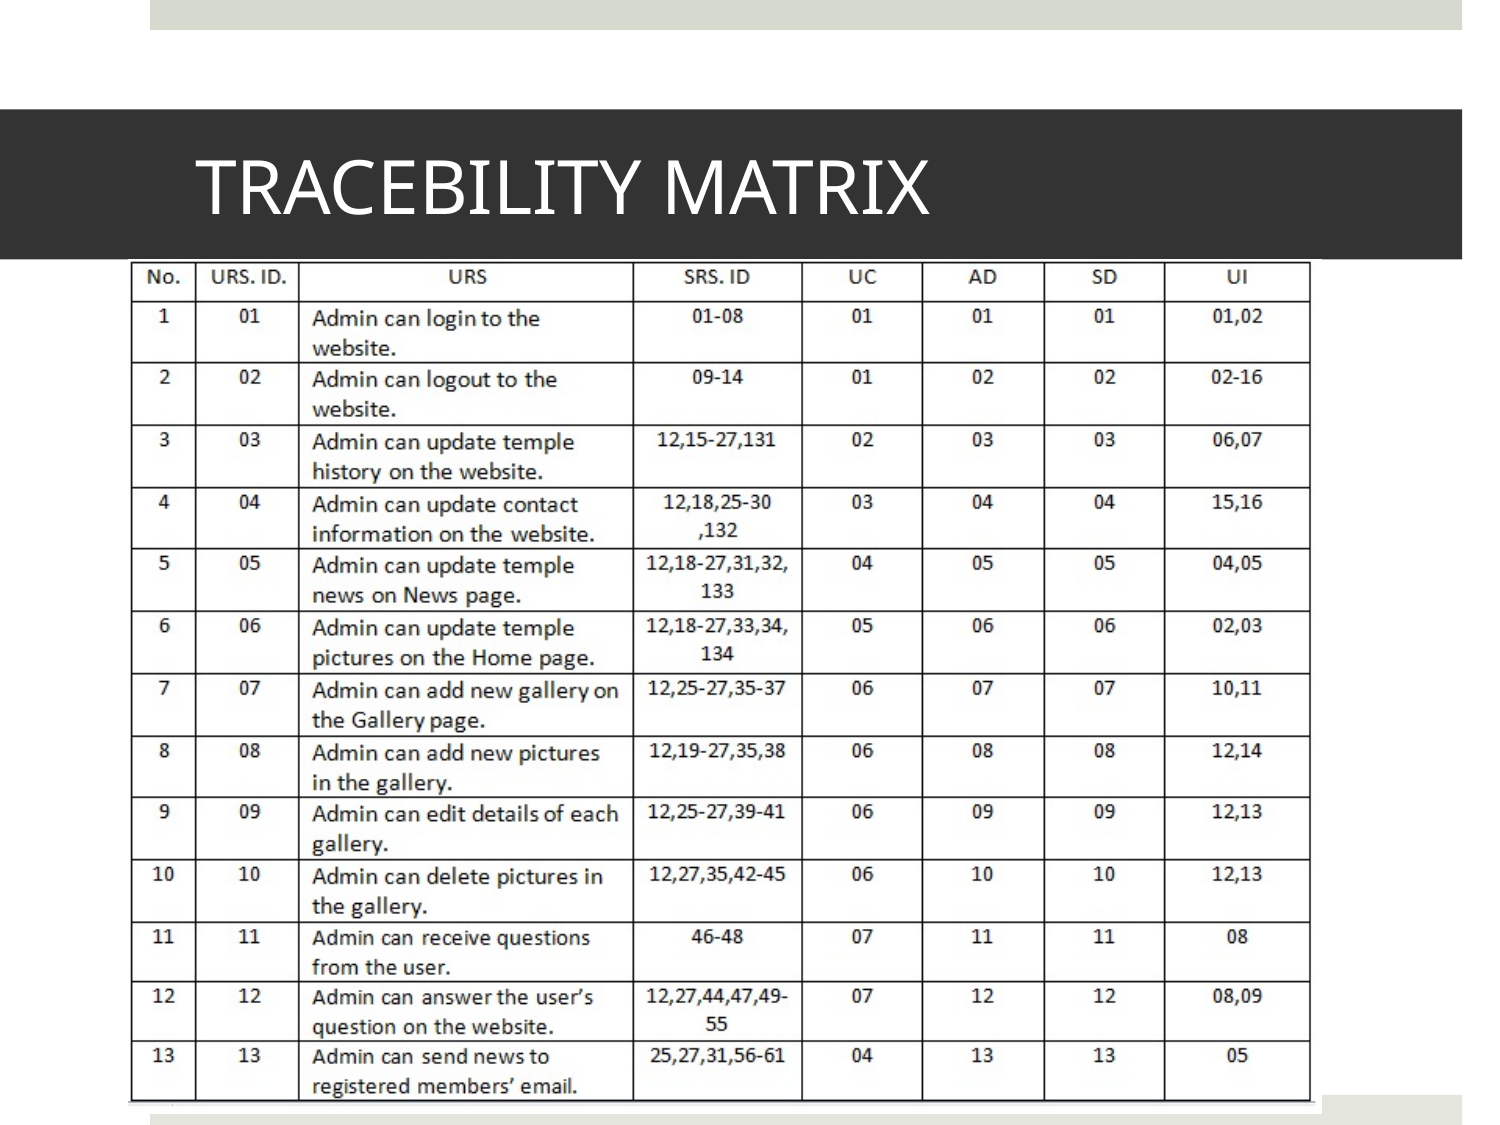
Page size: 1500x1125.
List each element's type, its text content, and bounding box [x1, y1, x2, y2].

title TRACEBILITY MATRIX [0, 109, 1463, 260]
picture [127, 258, 1323, 1115]
